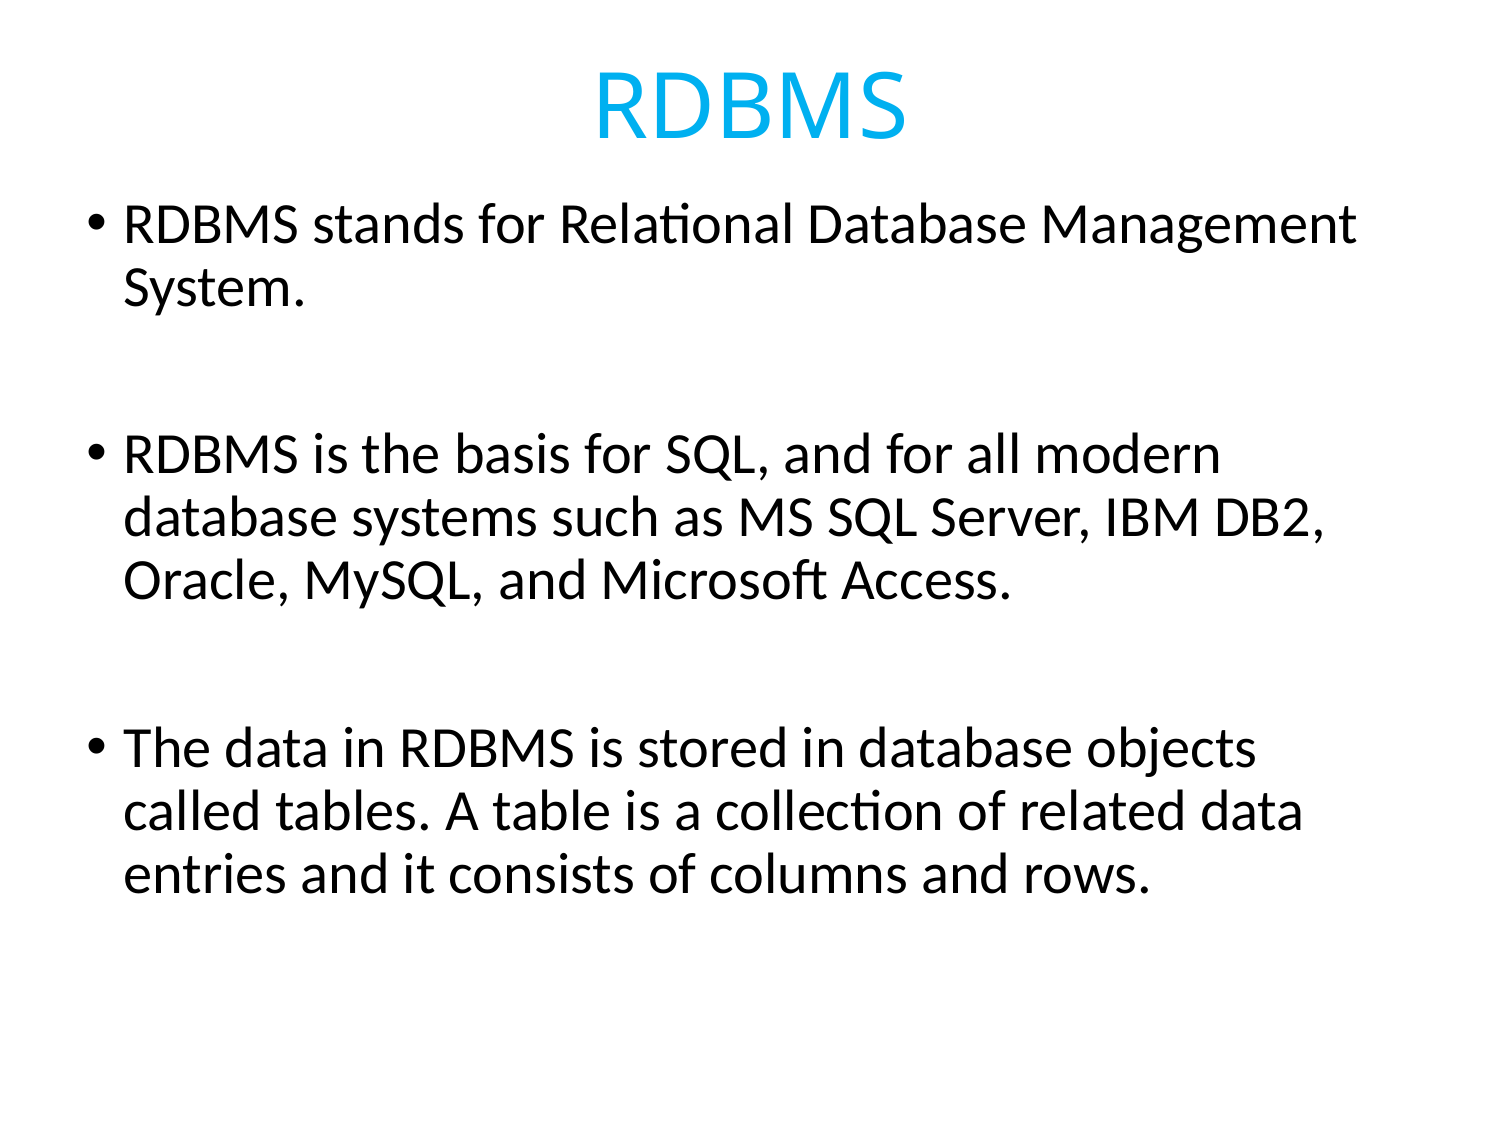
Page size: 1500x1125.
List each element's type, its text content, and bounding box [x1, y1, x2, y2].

title RDBMS [103, 0, 1397, 185]
list RDBMS stands for Relational Database Management System. RDBMS is the basis for SQL, and for all modern database systems such as MS SQL Server, IBM DB2, Oracle, MySQL, and Microsoft Access. The data in RDBMS is stored in database objects called tables. A table is a collection of related data entries and it consists of columns and rows. [71, 185, 1397, 1000]
